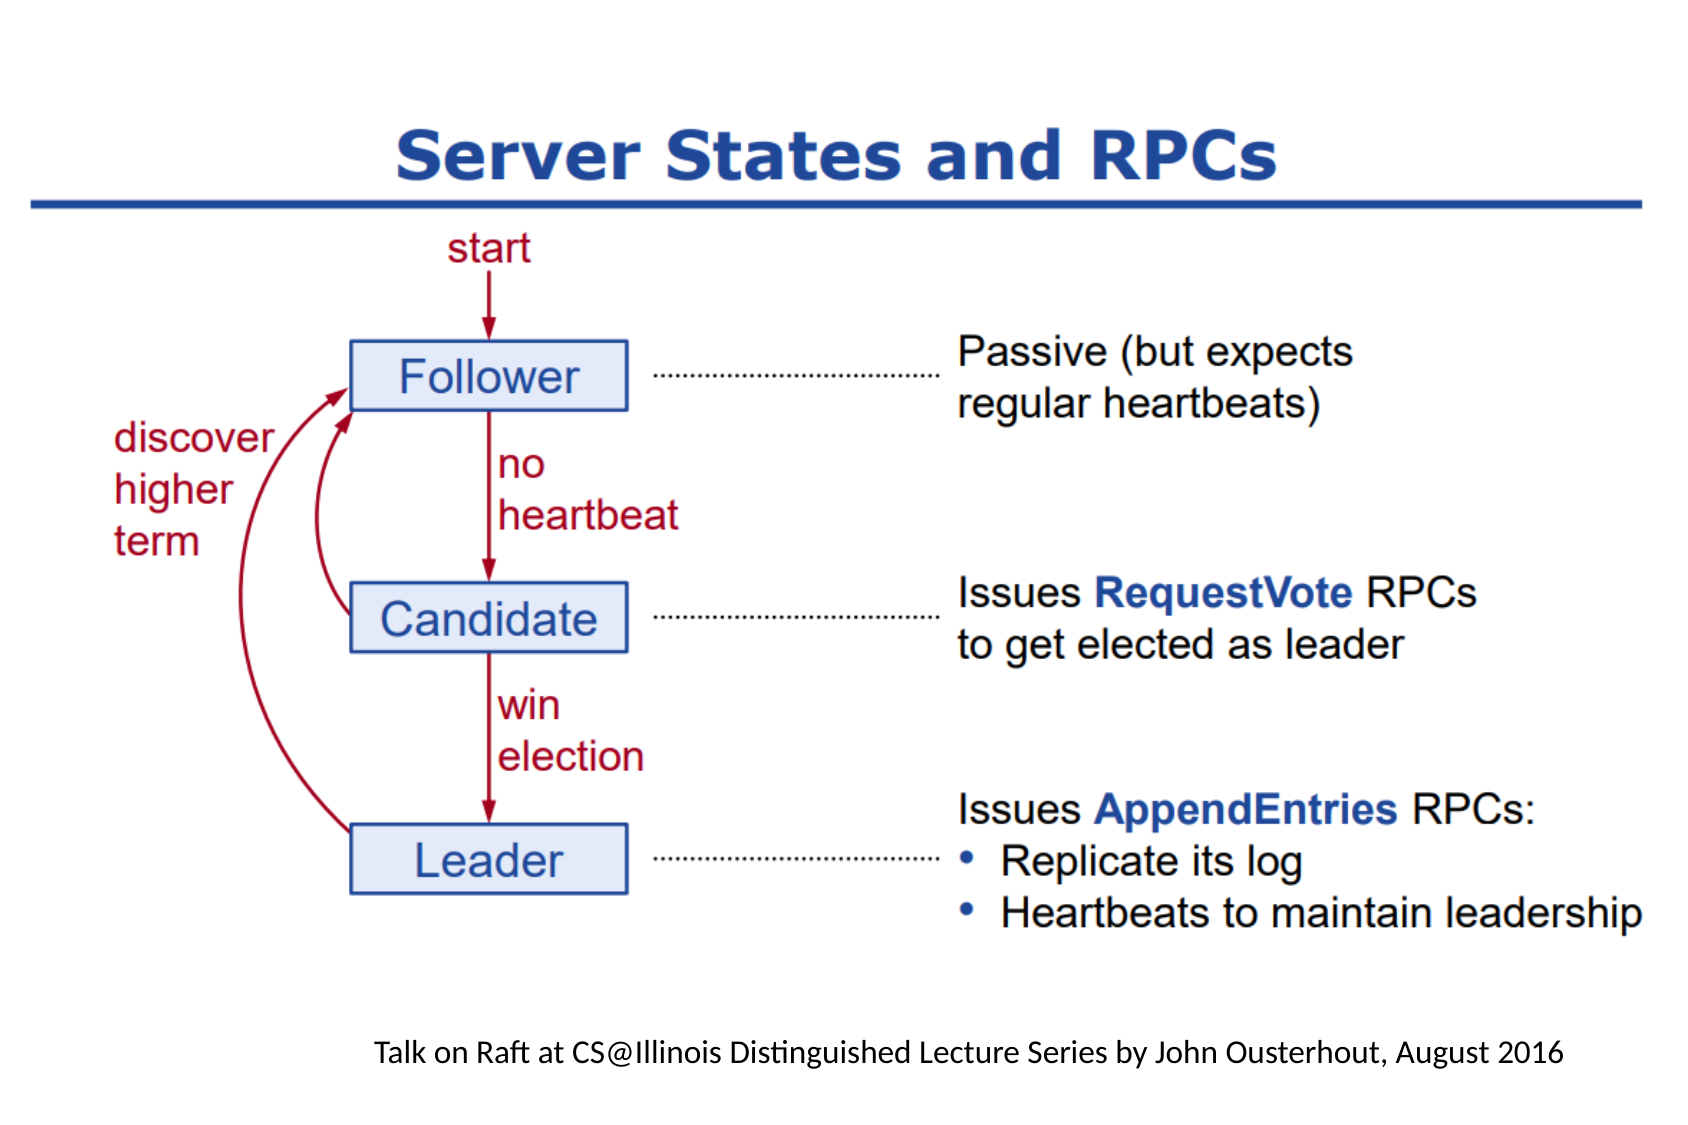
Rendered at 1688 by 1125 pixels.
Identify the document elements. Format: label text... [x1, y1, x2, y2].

text_box Talk on Raft at CS@Illinois Distinguished Lecture Series by John Ousterhout, August 2016 [359, 1023, 1647, 1078]
picture [5, 89, 1675, 973]
